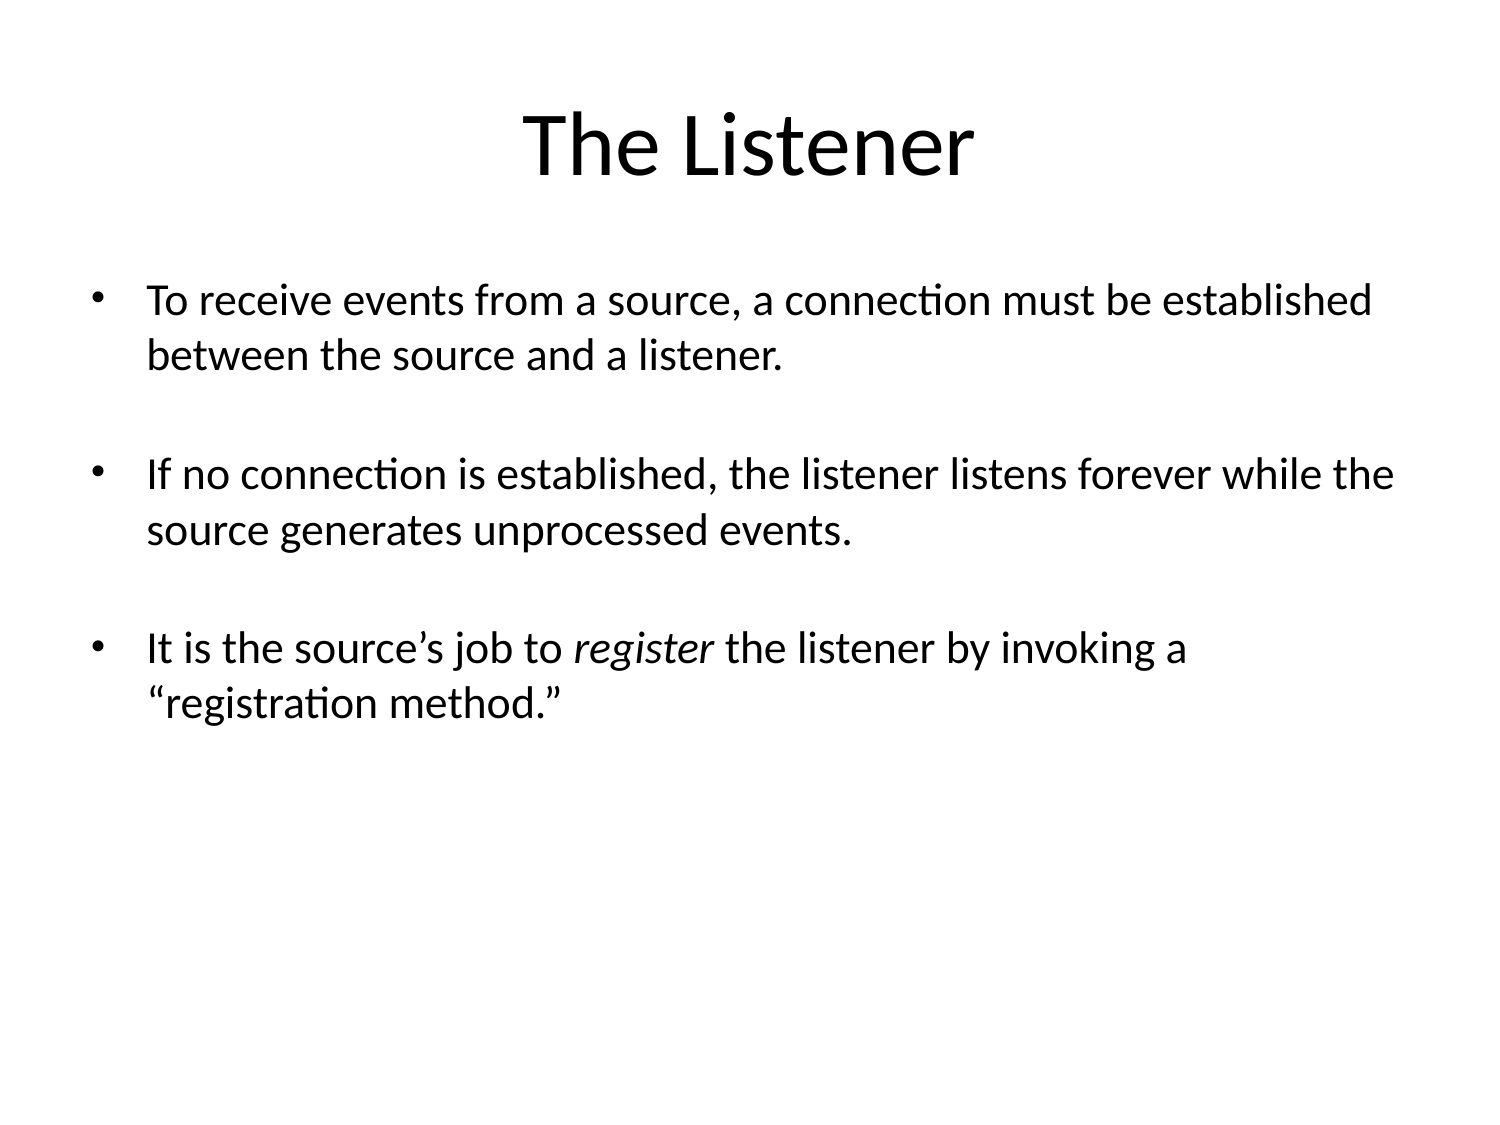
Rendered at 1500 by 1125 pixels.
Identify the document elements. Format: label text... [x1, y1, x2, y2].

list To receive events from a source, a connection must be established between the source and a listener. If no connection is established, the listener listens forever while the source generates unprocessed events. It is the source’s job to register the listener by invoking a “registration method.” [75, 262, 1425, 1005]
title The Listener [75, 45, 1425, 233]
